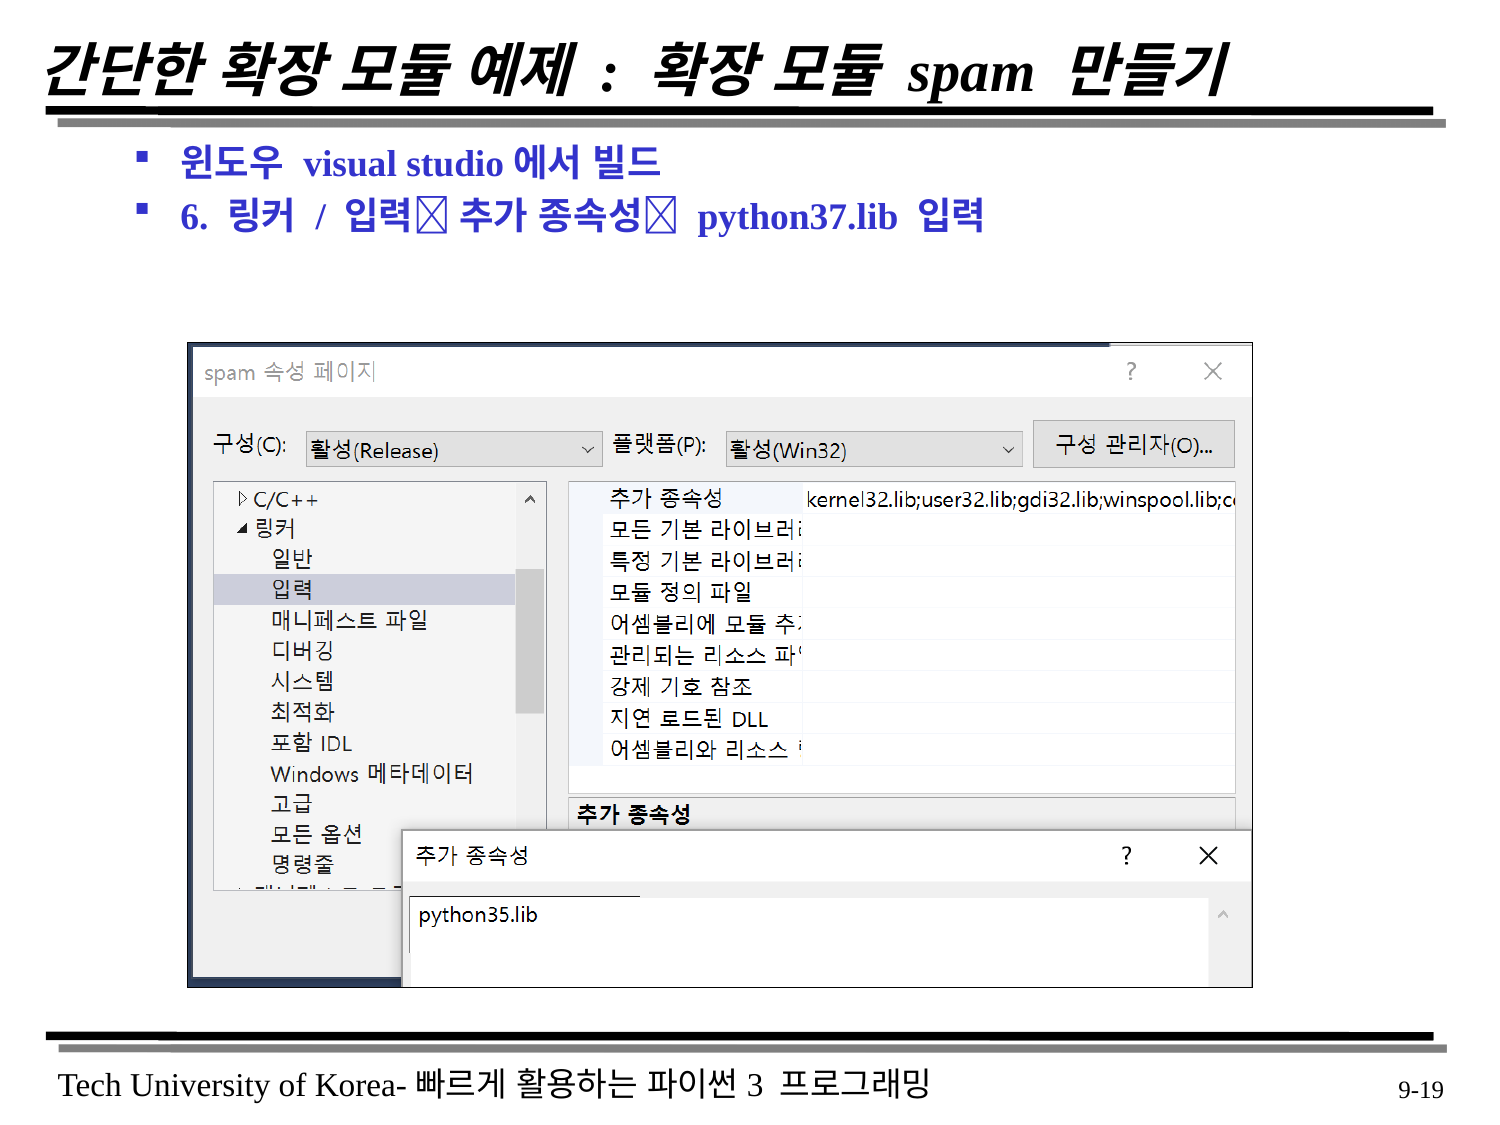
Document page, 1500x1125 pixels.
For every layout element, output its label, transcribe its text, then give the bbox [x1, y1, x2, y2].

text_box 윈도우 visual studio에서 빌드 6. 링커 / 입력 추가 종속성 python37.lib 입력 [43, 131, 1482, 977]
title 간단한 확장 모듈 예제 : 확장 모듈 spam 만들기 [25, 25, 1301, 101]
text_box [704, 189, 736, 266]
slide_number 9-19 [1333, 1066, 1460, 1115]
picture [187, 341, 1253, 989]
